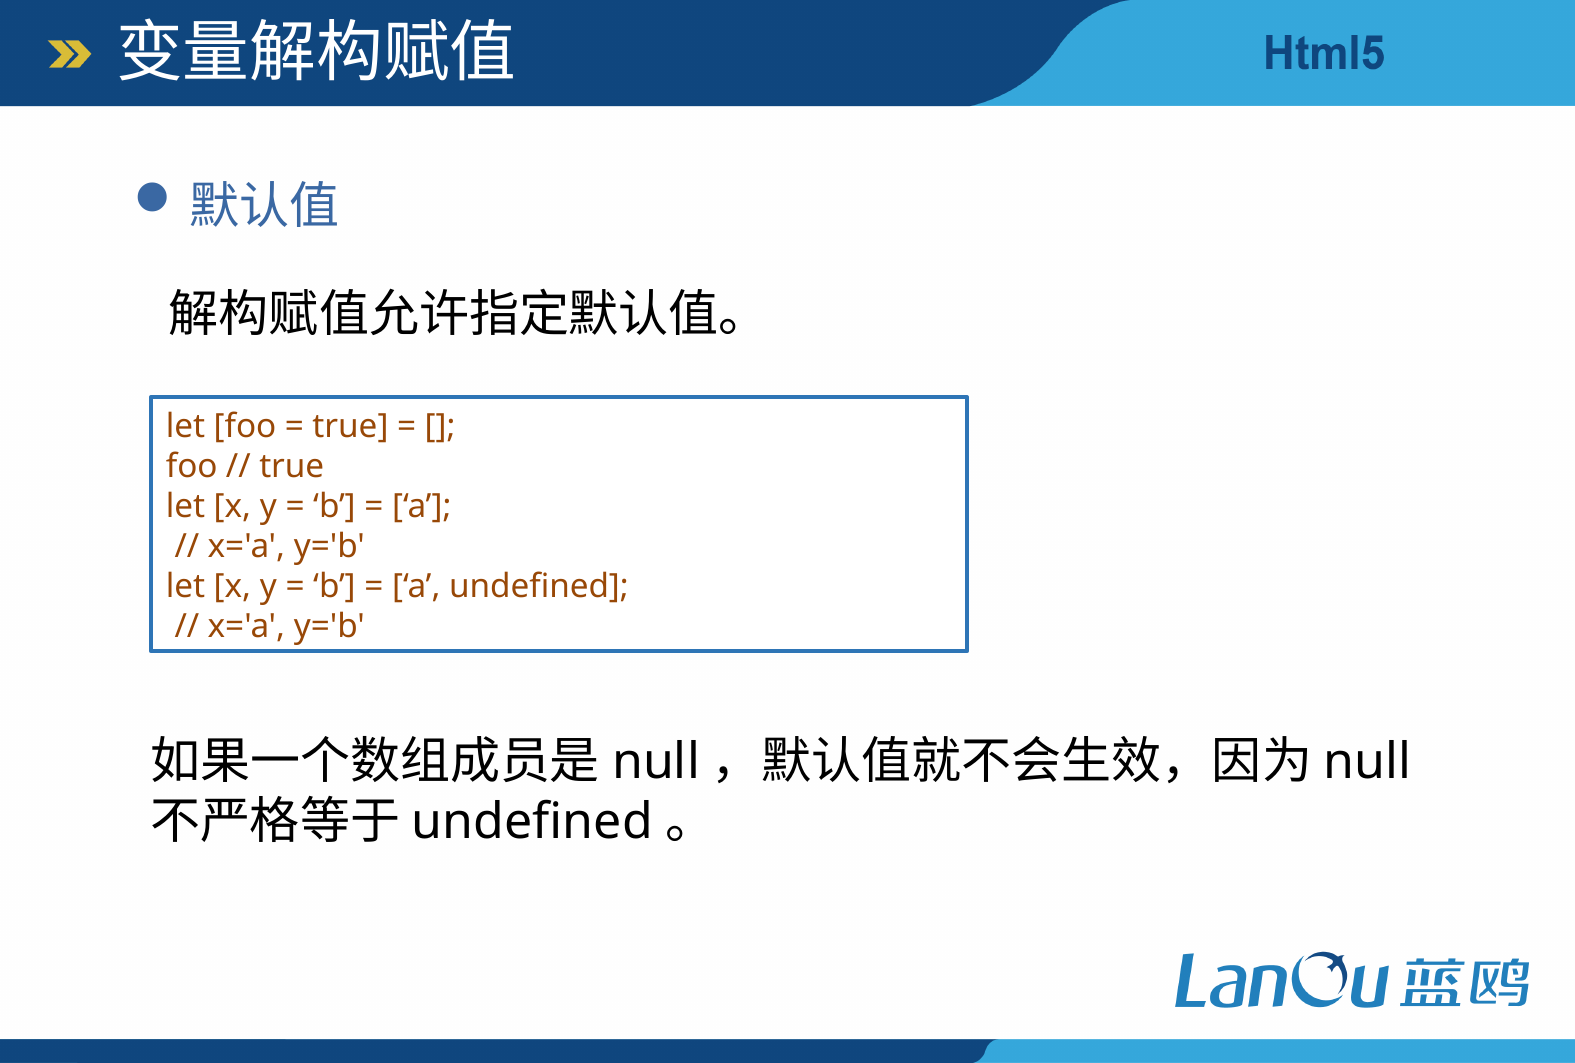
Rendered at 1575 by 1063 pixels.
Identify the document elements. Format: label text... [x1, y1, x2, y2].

text_box let [foo = true] = []; foo // true let [x, y = ‘b’] = [‘a’]; // x='a', y='b' let [x, y = ‘b’] = [‘a’, undefined]; // x='a', y='b' [149, 395, 969, 653]
picture [0, 0, 1575, 1063]
text_box 解构赋值允许指定默认值。 [154, 273, 784, 349]
text_box 默认值 [126, 166, 348, 242]
text_box 变量解构赋值 [108, 1, 525, 97]
text_box 如果一个数组成员是null，默认值就不会生效，因为null不严格等于undefined。 [135, 721, 1471, 857]
